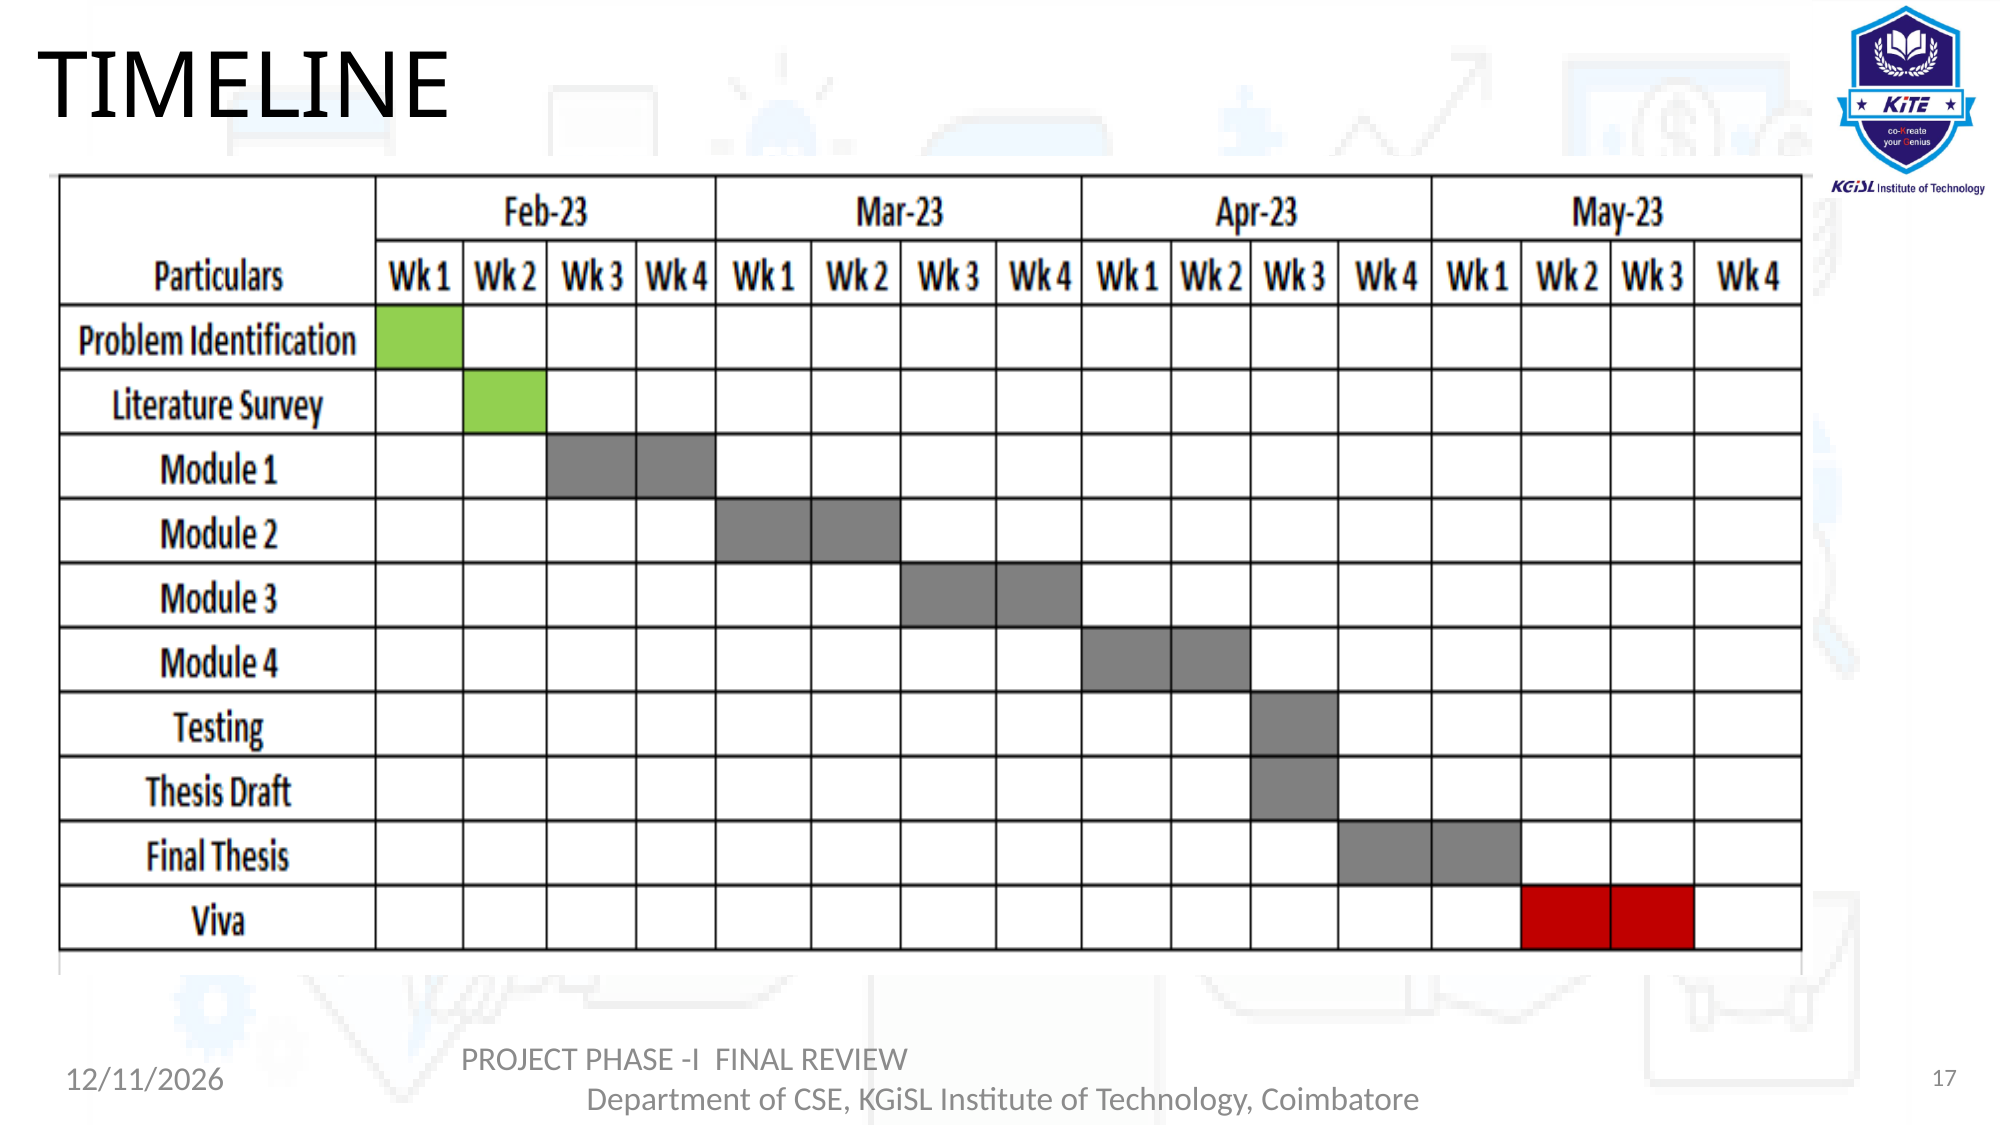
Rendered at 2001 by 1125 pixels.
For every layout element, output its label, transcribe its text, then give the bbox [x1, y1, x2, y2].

slide_number 17 [1880, 1046, 1973, 1107]
title TIMELINE [22, 18, 1748, 157]
footer PROJECT PHASE -I FINAL REVIEW Department of CSE, KGiSL Institute of Technology, Coimbatore [444, 1047, 1555, 1108]
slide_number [49, 1047, 268, 1108]
picture [49, 0, 2000, 975]
